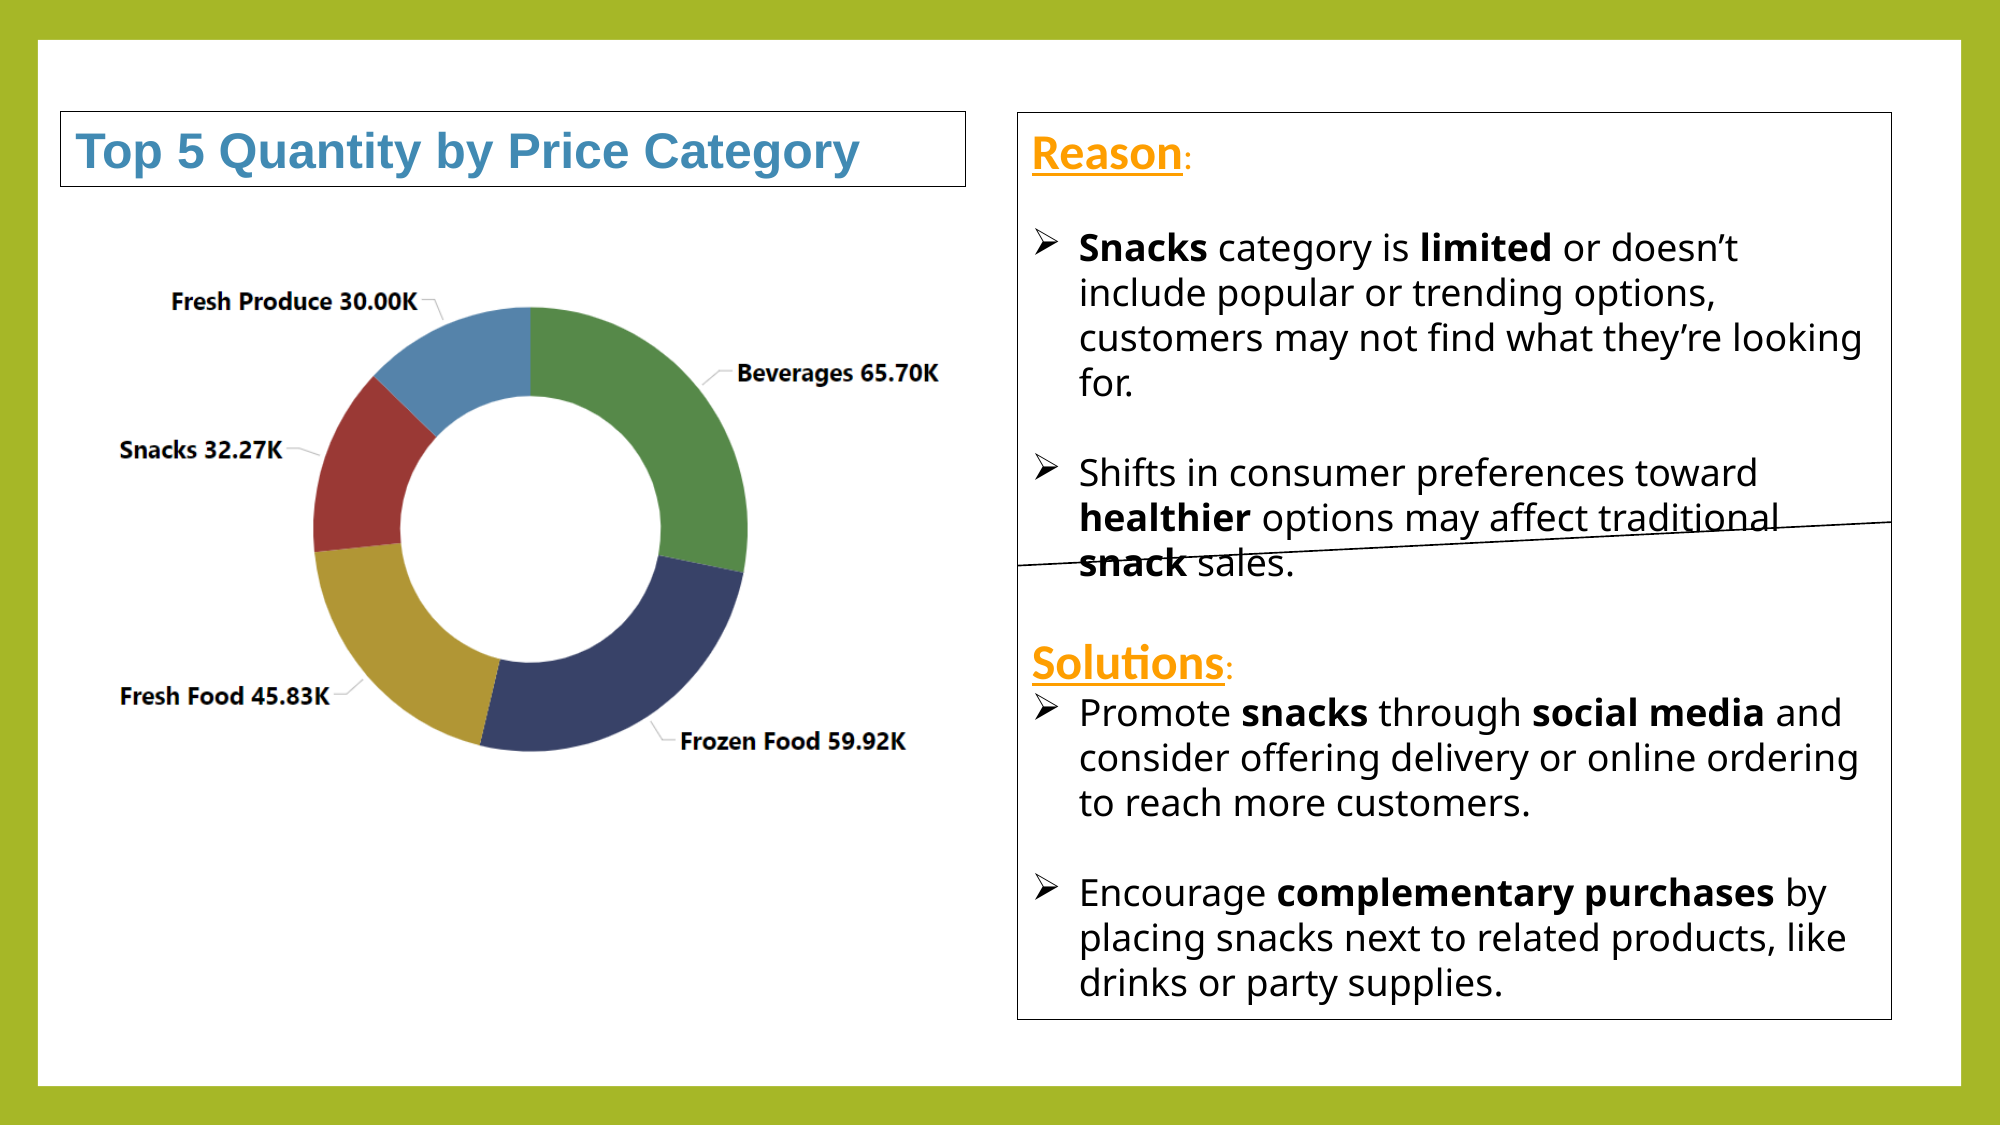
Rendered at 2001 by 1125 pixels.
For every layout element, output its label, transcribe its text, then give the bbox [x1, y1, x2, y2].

picture [77, 253, 984, 796]
text_box Top 5 Quantity by Price Category [60, 111, 966, 187]
text_box Reason: Snacks category is limited or doesn’t include popular or trending options, customers may not find what they’re looking for. Shifts in consumer preferences toward healthier options may affect traditional snack sales. Solutions: Promote snacks through social media and consider offering delivery or online ordering to reach more customers. Encourage complementary purchases by placing snacks next to related products, like drinks or party supplies. [1017, 112, 1892, 521]
text_box Reason: Snacks category is limited or doesn’t include popular or trending options, customers may not find what they’re looking for. Shifts in consumer preferences toward healthier options may affect traditional snack sales. Solutions: Promote snacks through social media and consider offering delivery or online ordering to reach more customers. Encourage complementary purchases by placing snacks next to related products, like drinks or party supplies. [1017, 533, 1892, 1020]
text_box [1016, 521, 1892, 526]
